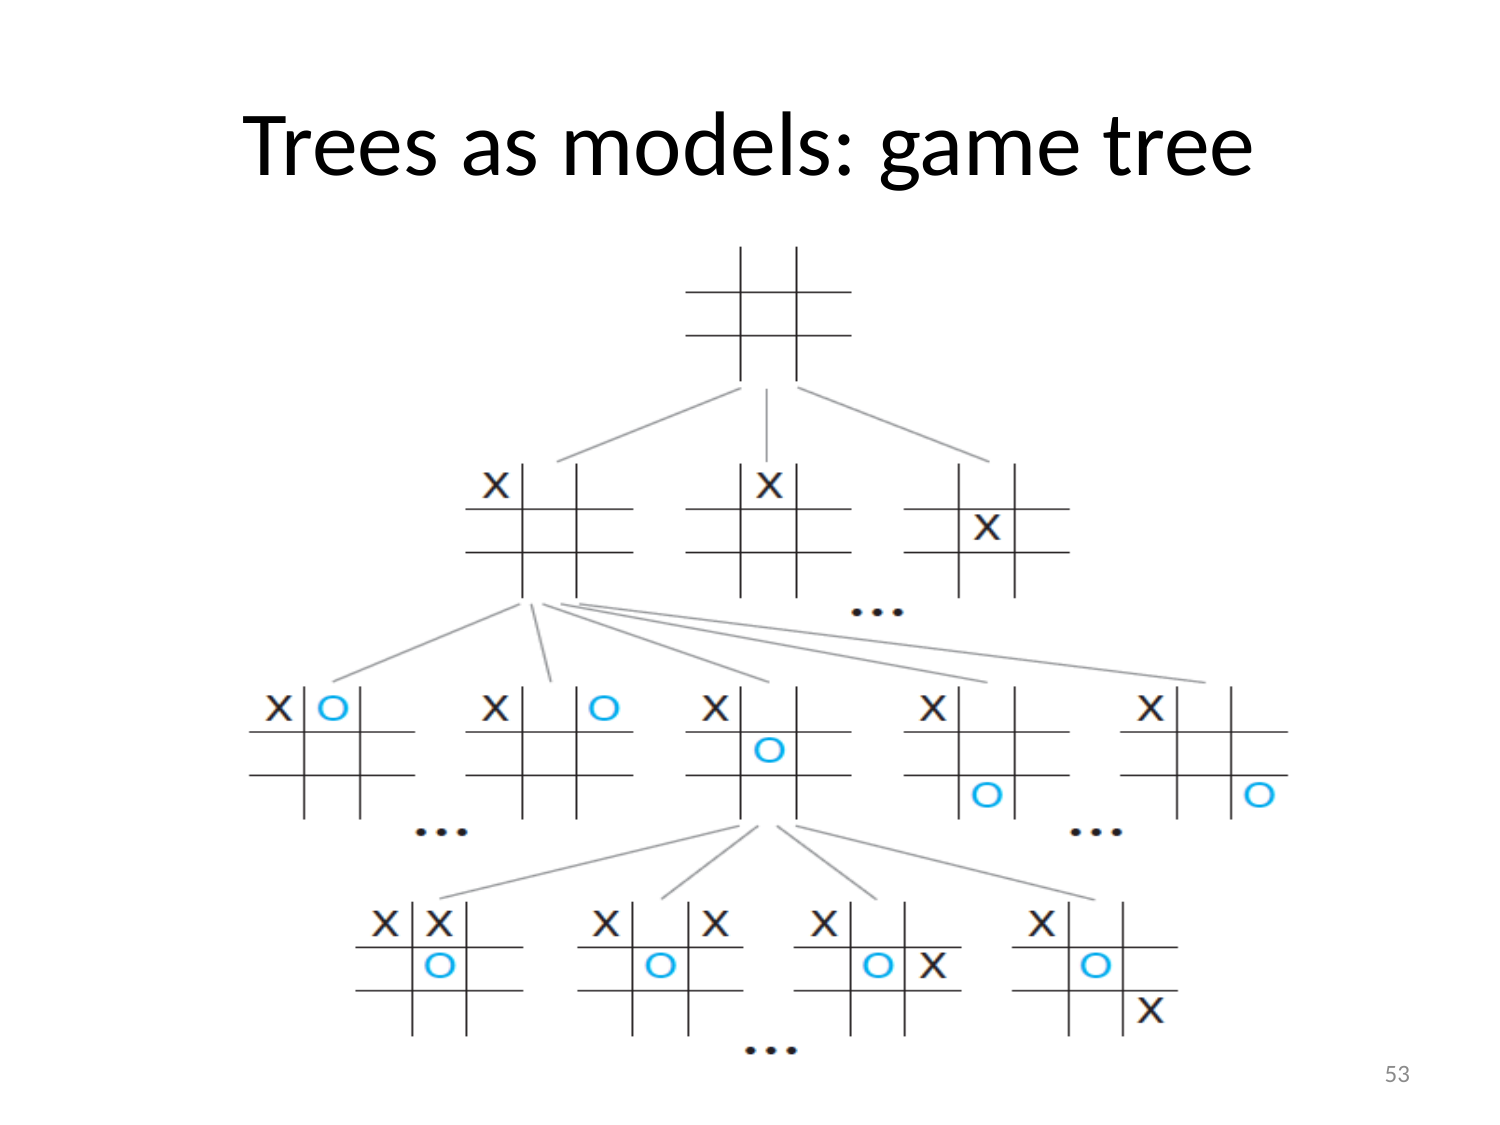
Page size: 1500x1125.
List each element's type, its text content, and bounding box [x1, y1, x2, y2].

title Trees as models: game tree [75, 45, 1425, 233]
picture [187, 232, 1322, 1074]
slide_number 53 [1074, 1042, 1425, 1103]
